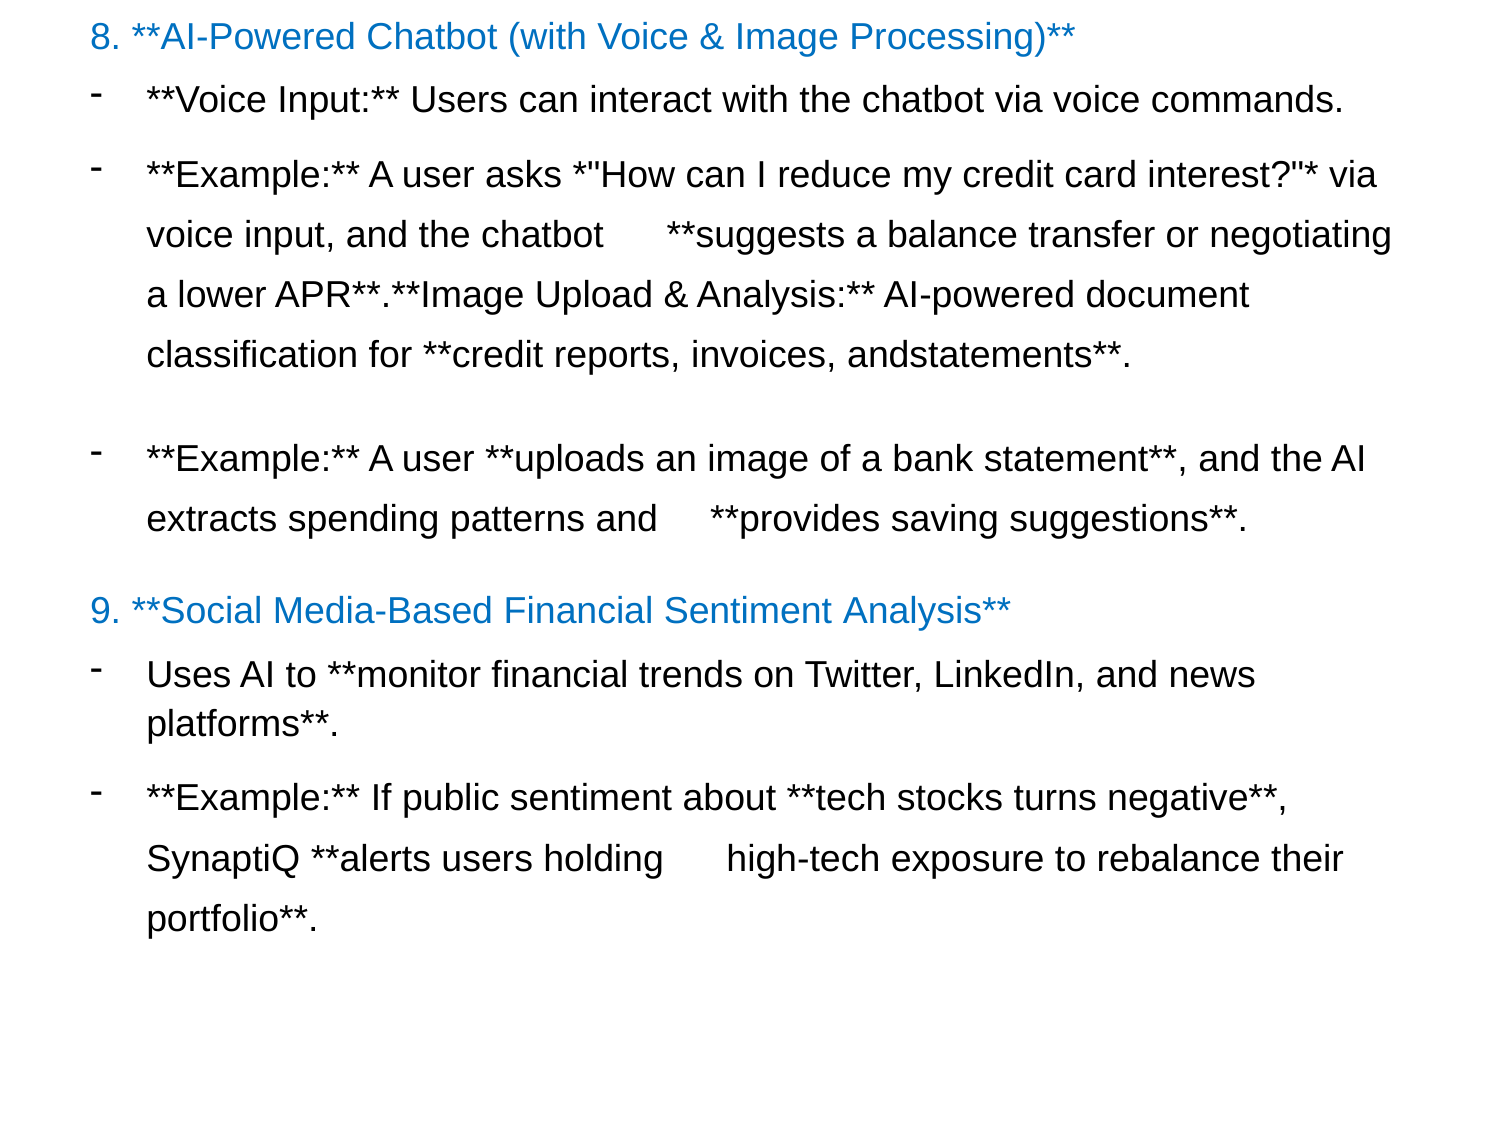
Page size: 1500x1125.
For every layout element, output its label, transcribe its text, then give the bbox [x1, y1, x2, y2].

list 8. **AI-Powered Chatbot (with Voice & Image Processing)** **Voice Input:** Users can interact with the chatbot via voice commands. **Example:** A user asks *"How can I reduce my credit card interest?"* via voice input, and the chatbot **suggests a balance transfer or negotiating a lower APR**.**Image Upload & Analysis:** AI-powered document classification for **credit reports, invoices, andstatements**. **Example:** A user **uploads an image of a bank statement**, and the AI extracts spending patterns and **provides saving suggestions**. 9. **Social Media-Based Financial Sentiment Analysis** Uses AI to **monitor financial trends on Twitter, LinkedIn, and news platforms**. **Example:** If public sentiment about **tech stocks turns negative**, SynaptiQ **alerts users holding high-tech exposure to rebalance their portfolio**. [75, 0, 1425, 1125]
